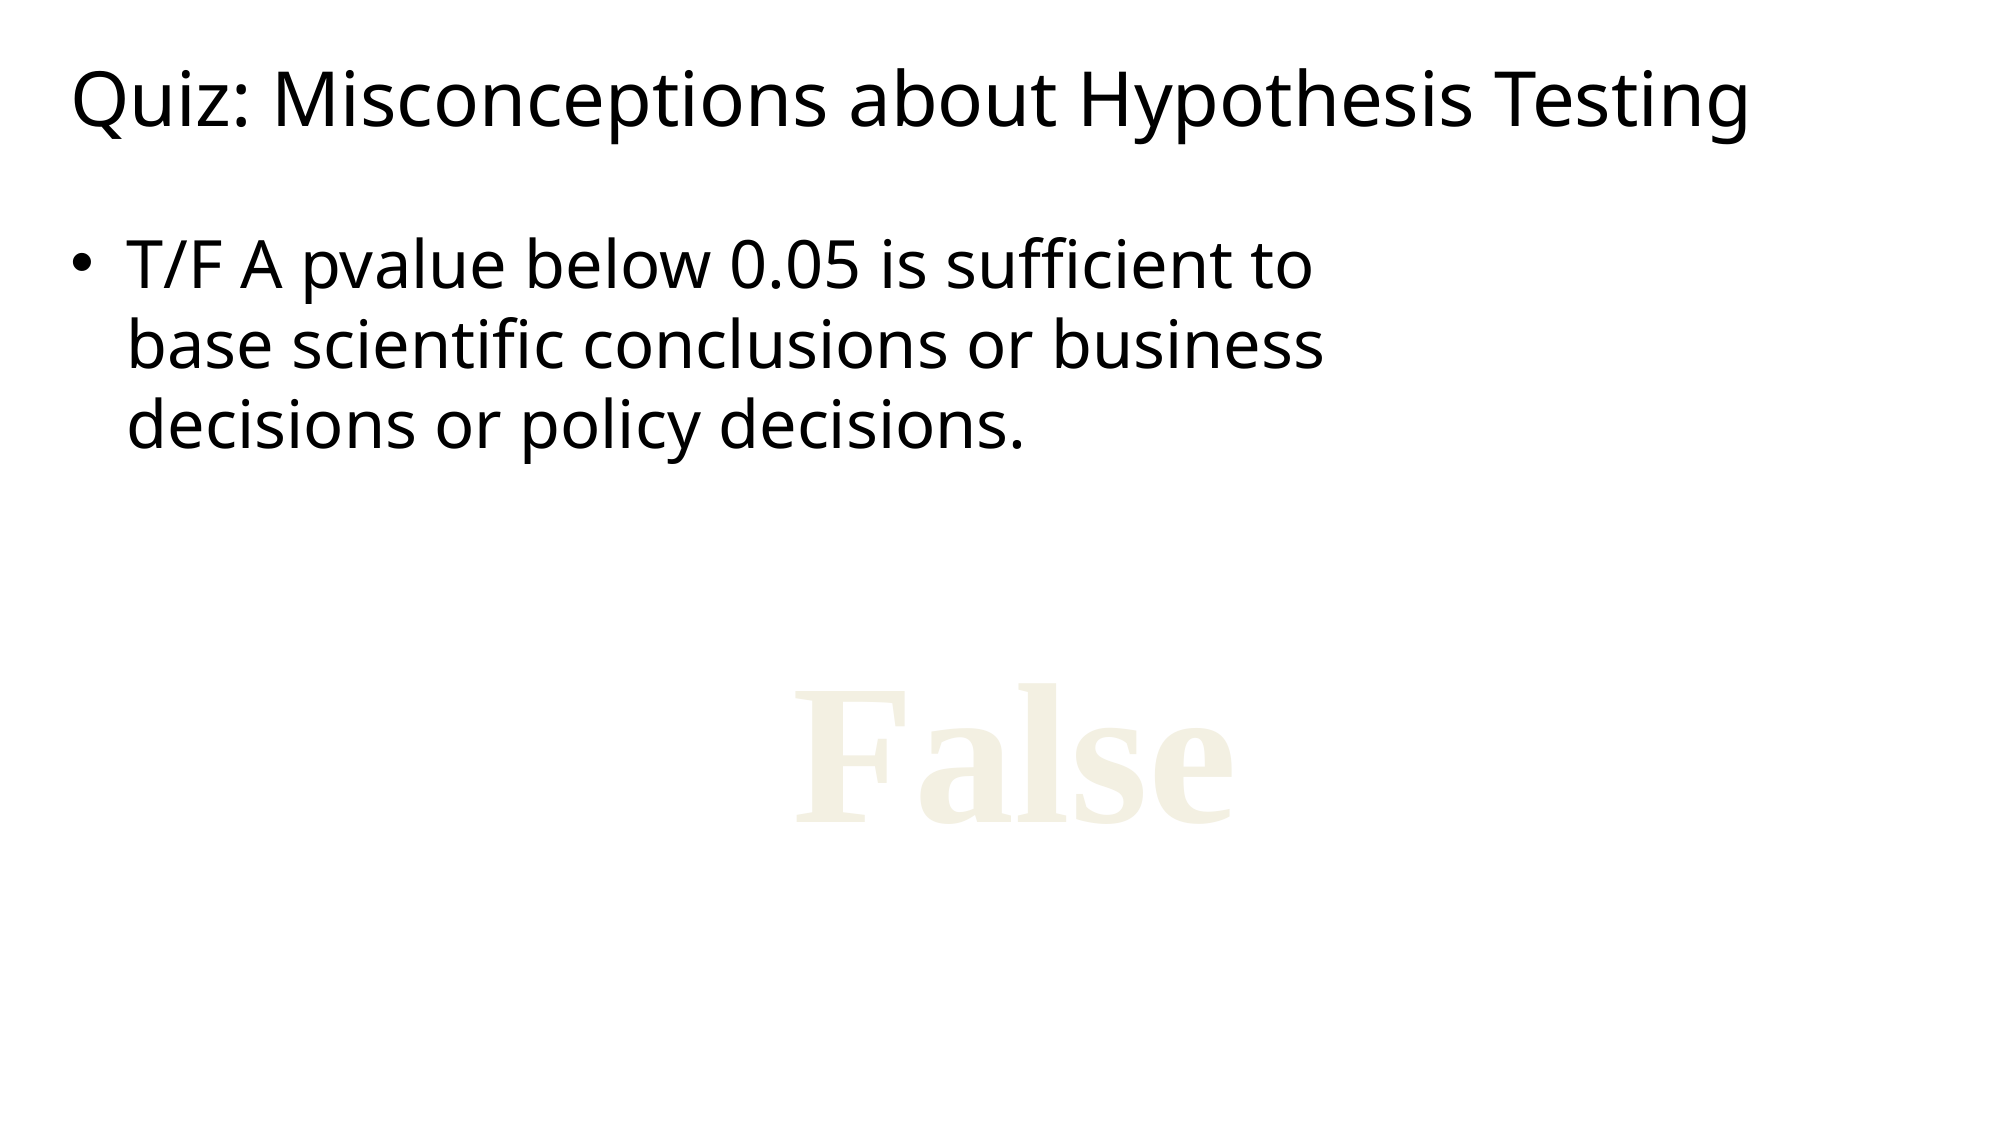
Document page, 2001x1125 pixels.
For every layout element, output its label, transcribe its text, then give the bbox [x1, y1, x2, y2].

title Quiz: Misconceptions about Hypothesis Testing [55, 2, 1800, 190]
text_box False [741, 615, 1289, 871]
list T/F A pvalue below 0.05 is sufficient to base scientific conclusions or business decisions or policy decisions. [55, 213, 1481, 1006]
